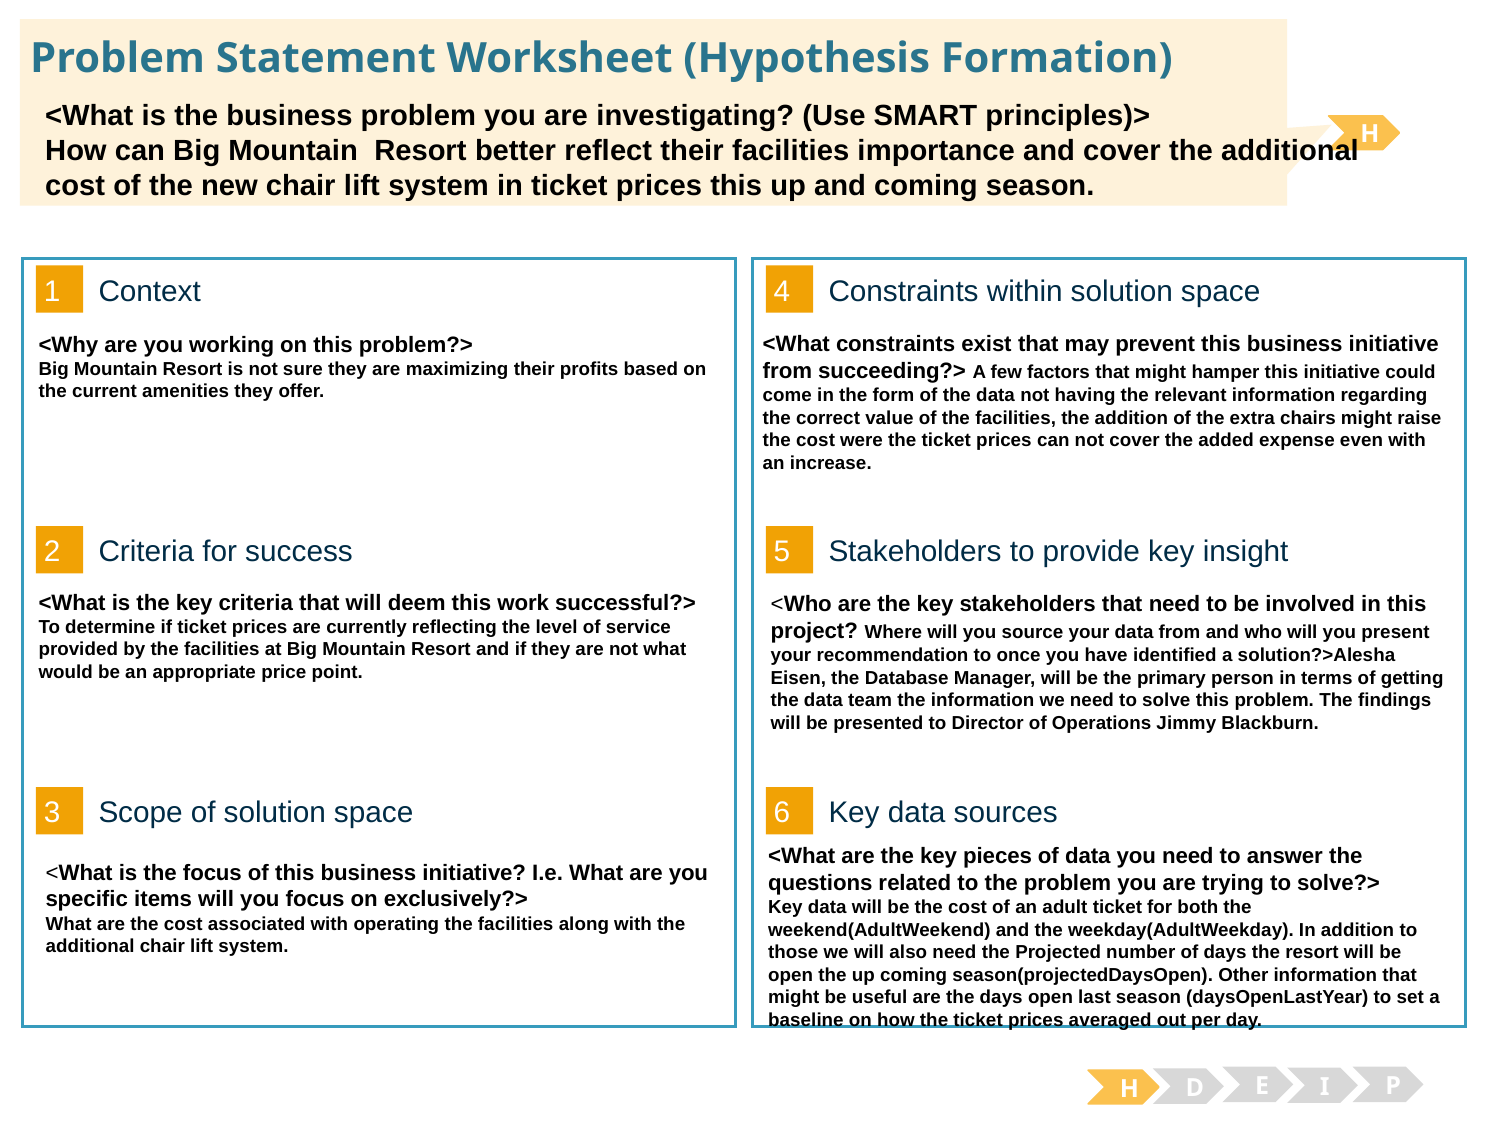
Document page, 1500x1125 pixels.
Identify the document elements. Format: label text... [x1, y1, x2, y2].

text_box [22, 258, 736, 1027]
text_box P [1352, 1066, 1424, 1103]
text_box Stakeholders to provide key insight [828, 531, 1419, 569]
text_box [19, 19, 1292, 206]
text_box D [1152, 1068, 1224, 1104]
text_box E [1222, 1066, 1294, 1103]
title Problem Statement Worksheet (Hypothesis Formation) [30, 31, 1473, 82]
text_box 2 [35, 527, 84, 574]
text_box 3 [35, 812, 84, 835]
text_box <What is the key criteria that will deem this work successful?> To determine if ticket prices are currently reflecting the level of service provided by the facilities at Big Mountain Resort and if they are not what would be an appropriate price point. [23, 580, 733, 812]
text_box Criteria for success [98, 531, 689, 569]
text_box <Who are the key stakeholders that need to be involved in this project? Where will you source your data from and who will you present your recommendation to once you have identified a solution?>Alesha Eisen, the Database Manager, will be the primary person in terms of getting the data team the information we need to solve this problem. The findings will be presented to Director of Operations Jimmy Blackburn. [755, 581, 1466, 760]
text_box 6 [765, 787, 814, 834]
text_box I [1287, 1067, 1358, 1103]
text_box [752, 258, 1466, 1027]
text_box 5 [765, 526, 814, 574]
text_box <What is the focus of this business initiative? I.e. What are you specific items will you focus on exclusively?> What are the cost associated with operating the facilities along with the additional chair lift system. [30, 850, 740, 974]
text_box 1 [35, 265, 84, 313]
text_box Constraints within solution space [828, 270, 1419, 308]
text_box Key data sources [828, 792, 1419, 830]
text_box Scope of solution space [98, 812, 689, 829]
text_box <Why are you working on this problem?> Big Mountain Resort is not sure they are maximizing their profits based on the current amenities they offer. [23, 322, 733, 527]
text_box <What is the business problem you are investigating? (Use SMART principles)> How can Big Mountain Resort better reflect their facilities importance and cover the additional cost of the new chair lift system in ticket prices this up and coming season. [30, 88, 1439, 170]
text_box <What are the key pieces of data you need to answer the questions related to the problem you are trying to solve?> Key data will be the cost of an adult ticket for both the weekend(AdultWeekend) and the weekday(AdultWeekday). In addition to those we will also need the Projected number of days the resort will be open the up coming season(projectedDaysOpen). Other information that might be useful are the days open last season (daysOpenLastYear) to set a baseline on how the ticket prices averaged out per day. [753, 834, 1463, 1012]
text_box Context [98, 270, 689, 308]
text_box <What constraints exist that may prevent this business initiative from succeeding?> A few factors that might hamper this initiative could come in the form of the data not having the relevant information regarding the correct value of the facilities, the addition of the extra chairs might raise the cost were the ticket prices can not cover the added expense even with an increase. [747, 322, 1458, 500]
text_box 4 [765, 265, 814, 313]
text_box H [1088, 1070, 1159, 1104]
